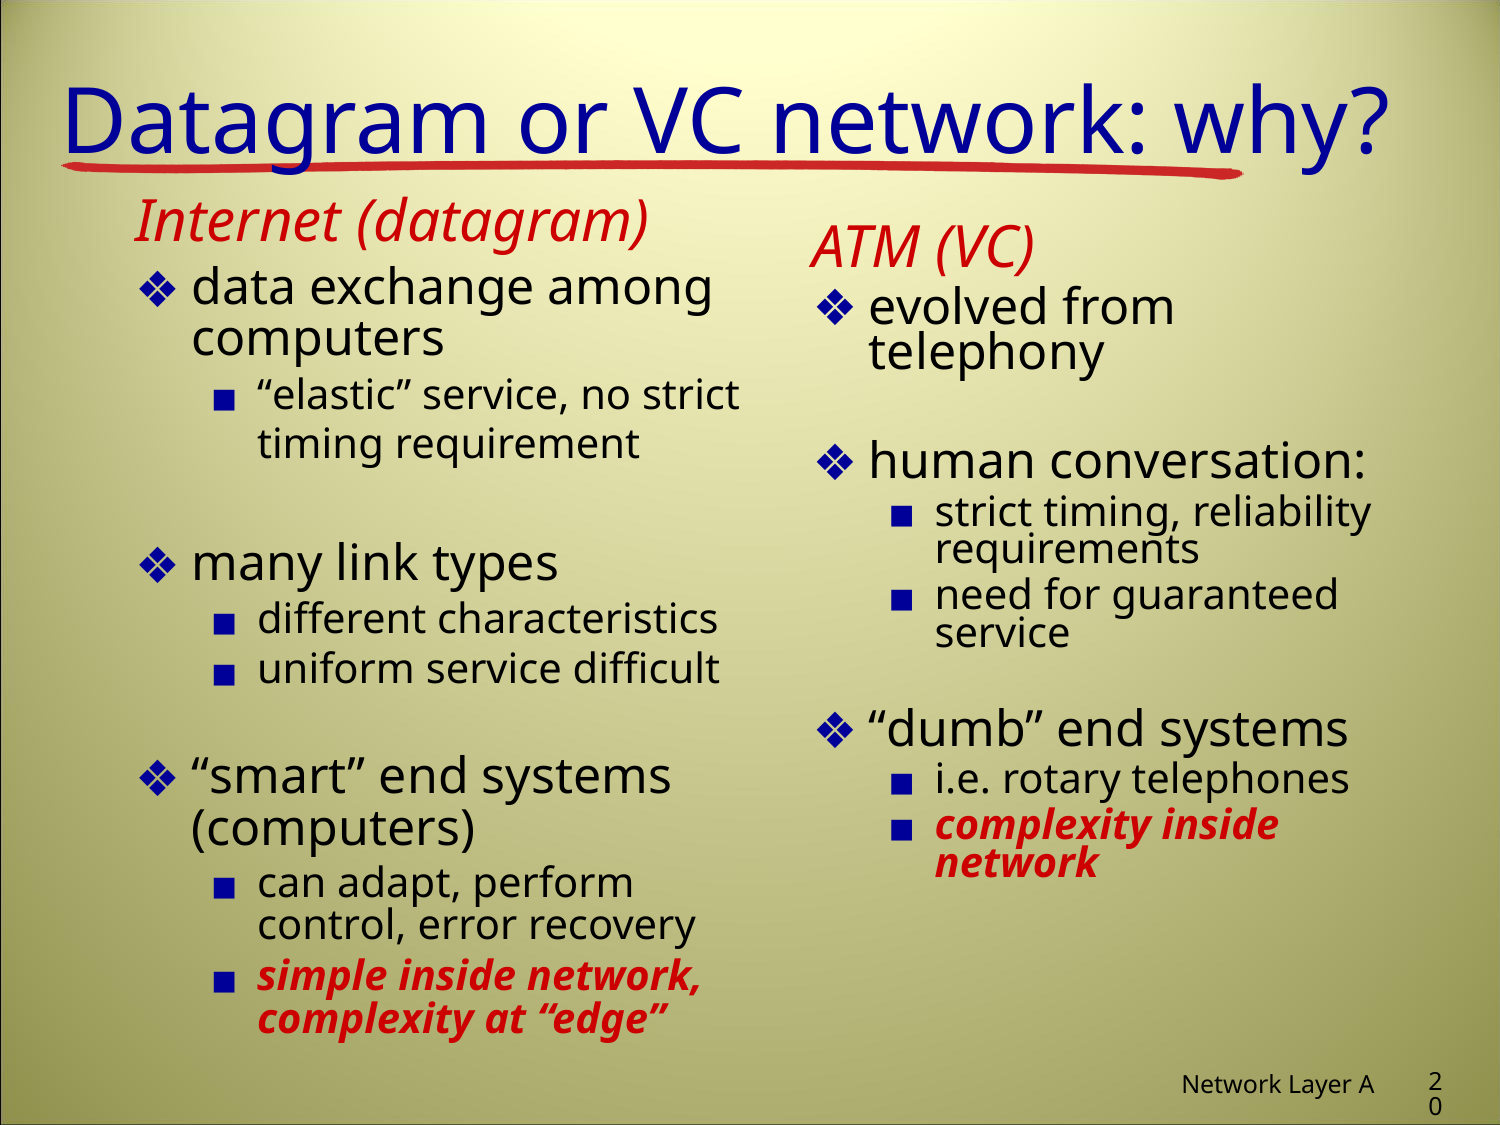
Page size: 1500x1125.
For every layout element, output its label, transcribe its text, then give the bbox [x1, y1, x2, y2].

list ATM (VC) evolved from telephony human conversation: strict timing, reliability requirements need for guaranteed service “dumb” end systems i.e. rotary telephones complexity inside network [797, 218, 1423, 981]
title Datagram or VC network: why? [45, 22, 1411, 211]
list Internet (datagram) data exchange among computers “elastic” service, no strict timing requirement many link types different characteristics uniform service difficult “smart” end systems (computers) can adapt, perform control, error recovery simple inside network, complexity at “edge” [120, 192, 782, 1099]
picture [0, 0, 1500, 1125]
text_box Network Layer A [914, 1060, 1390, 1108]
